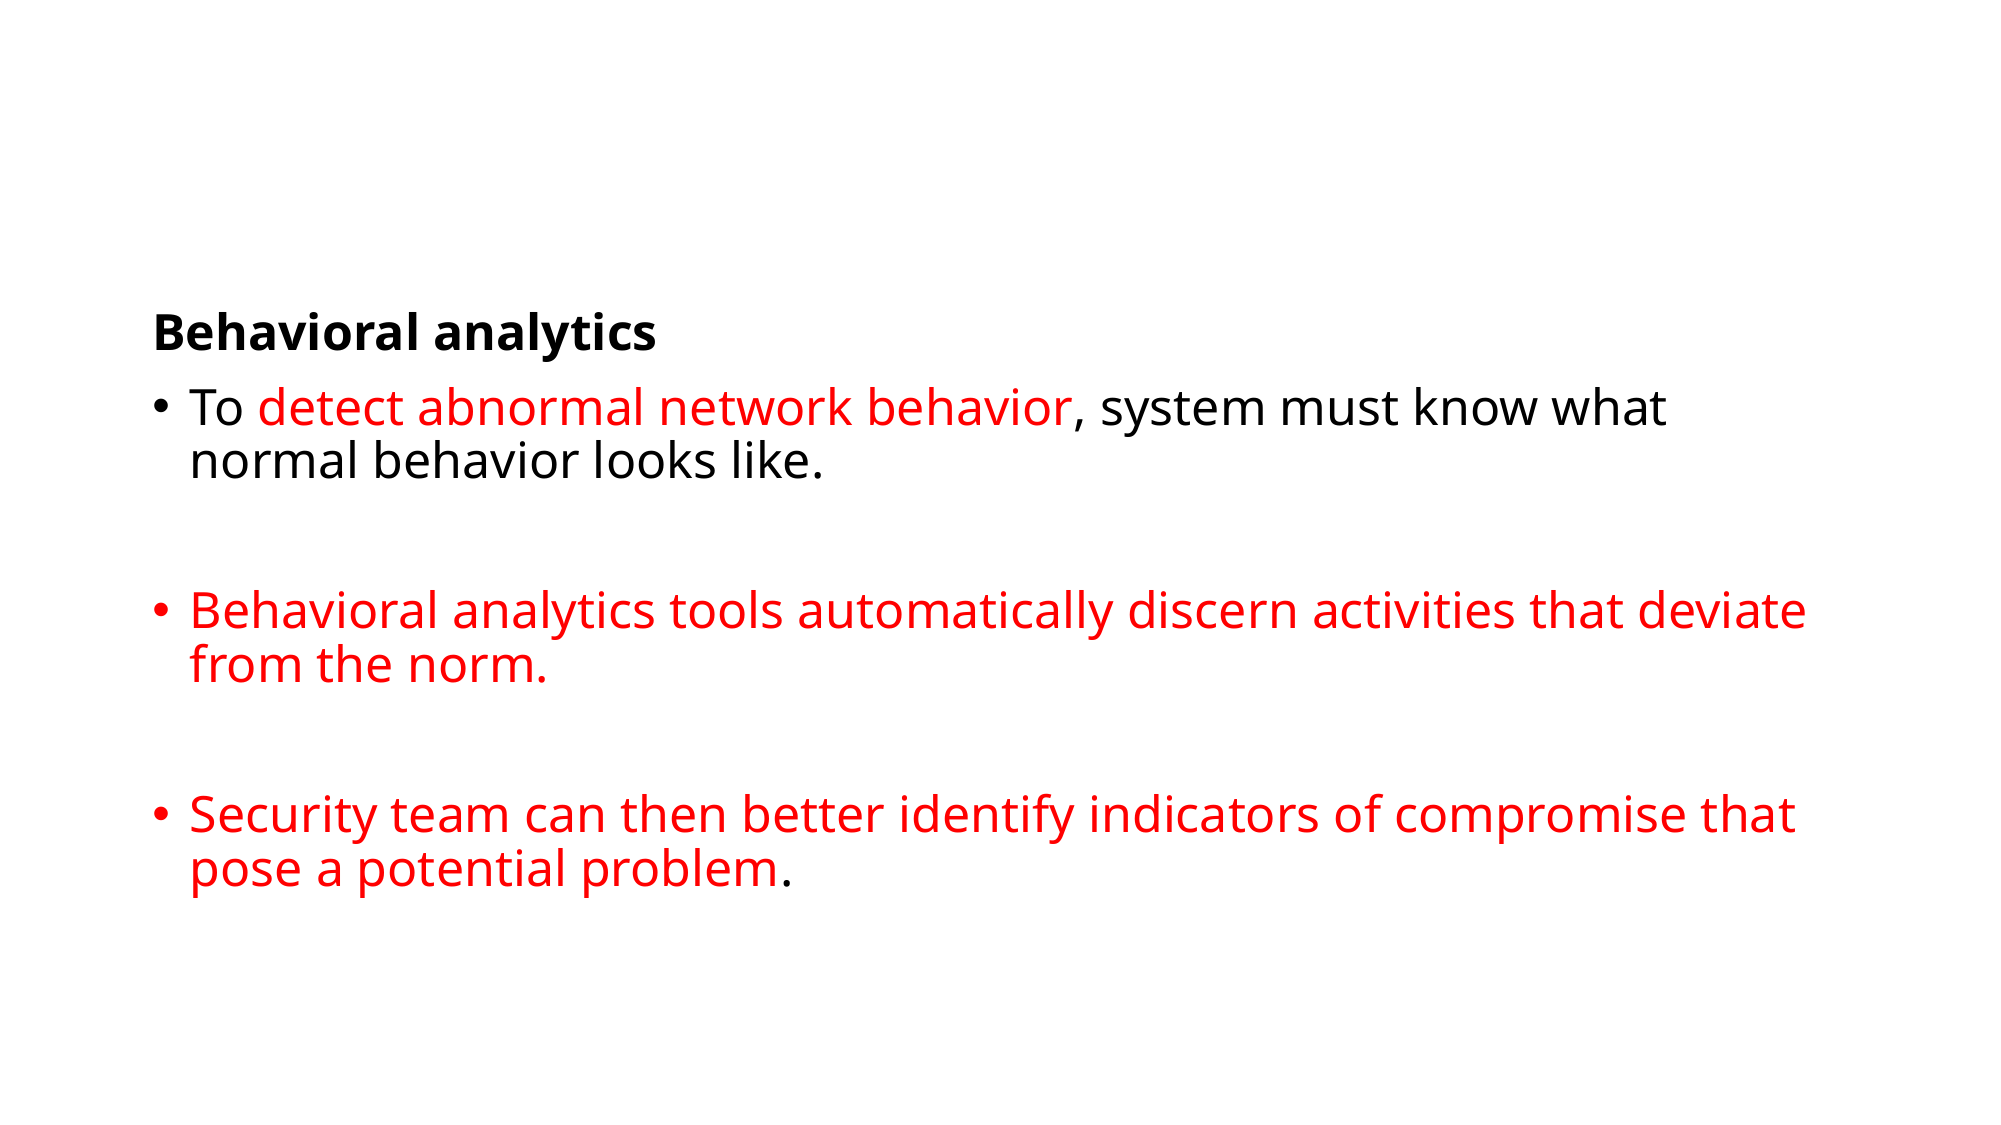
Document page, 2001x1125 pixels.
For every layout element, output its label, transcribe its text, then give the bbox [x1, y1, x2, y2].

list Behavioral analytics To detect abnormal network behavior, system must know what normal behavior looks like. Behavioral analytics tools automatically discern activities that deviate from the norm. Security team can then better identify indicators of compromise that pose a potential problem. [137, 299, 1863, 1014]
